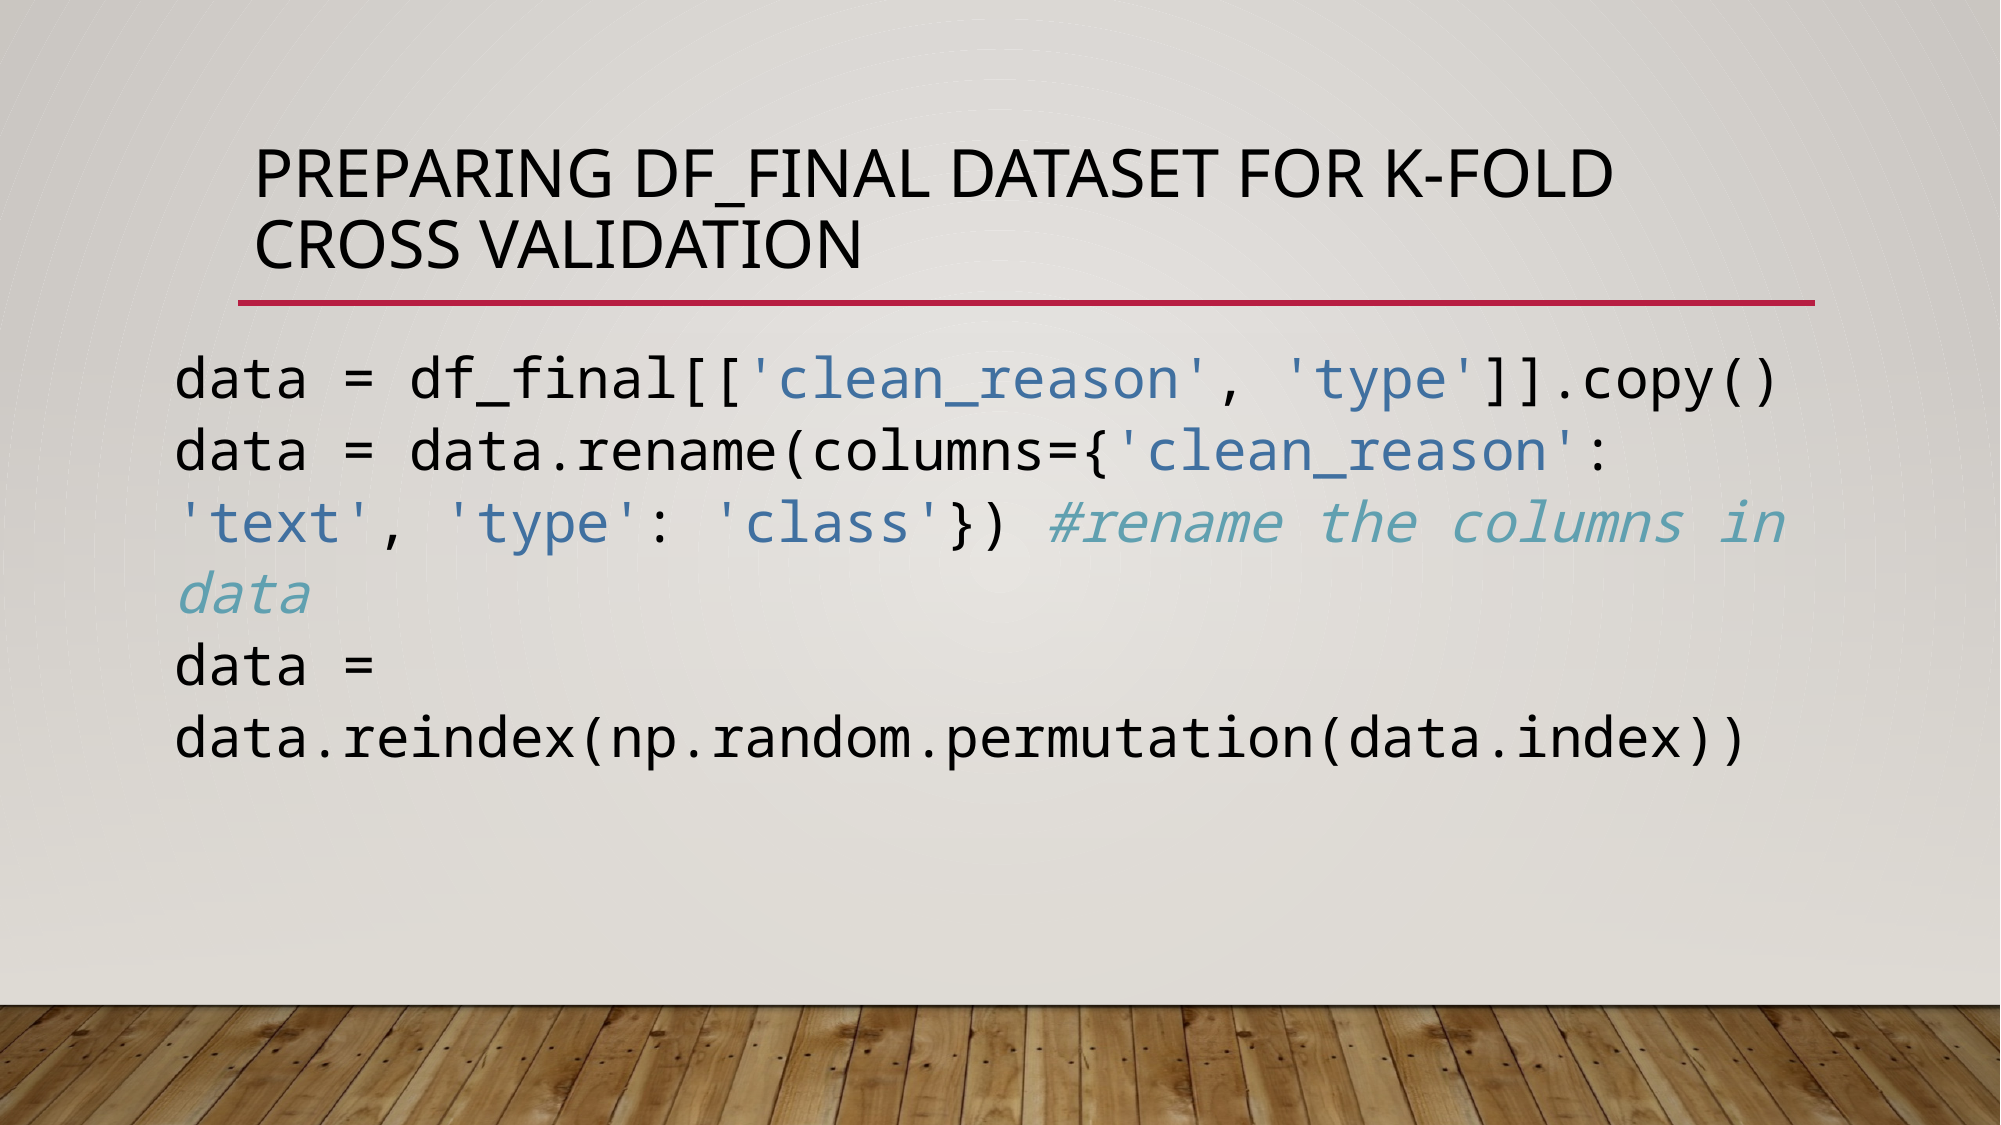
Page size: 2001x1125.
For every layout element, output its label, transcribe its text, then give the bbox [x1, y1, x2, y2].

picture [0, 1005, 2000, 1125]
list data = df_final[['clean_reason', 'type']].copy() data = data.rename(columns={'clean_reason': 'text', 'type': 'class'}) #rename the columns in data data = data.reindex(np.random.permutation(data.index)) [159, 330, 1814, 897]
title Preparing df_final dataset for k-fold cross validation [238, 131, 1814, 305]
